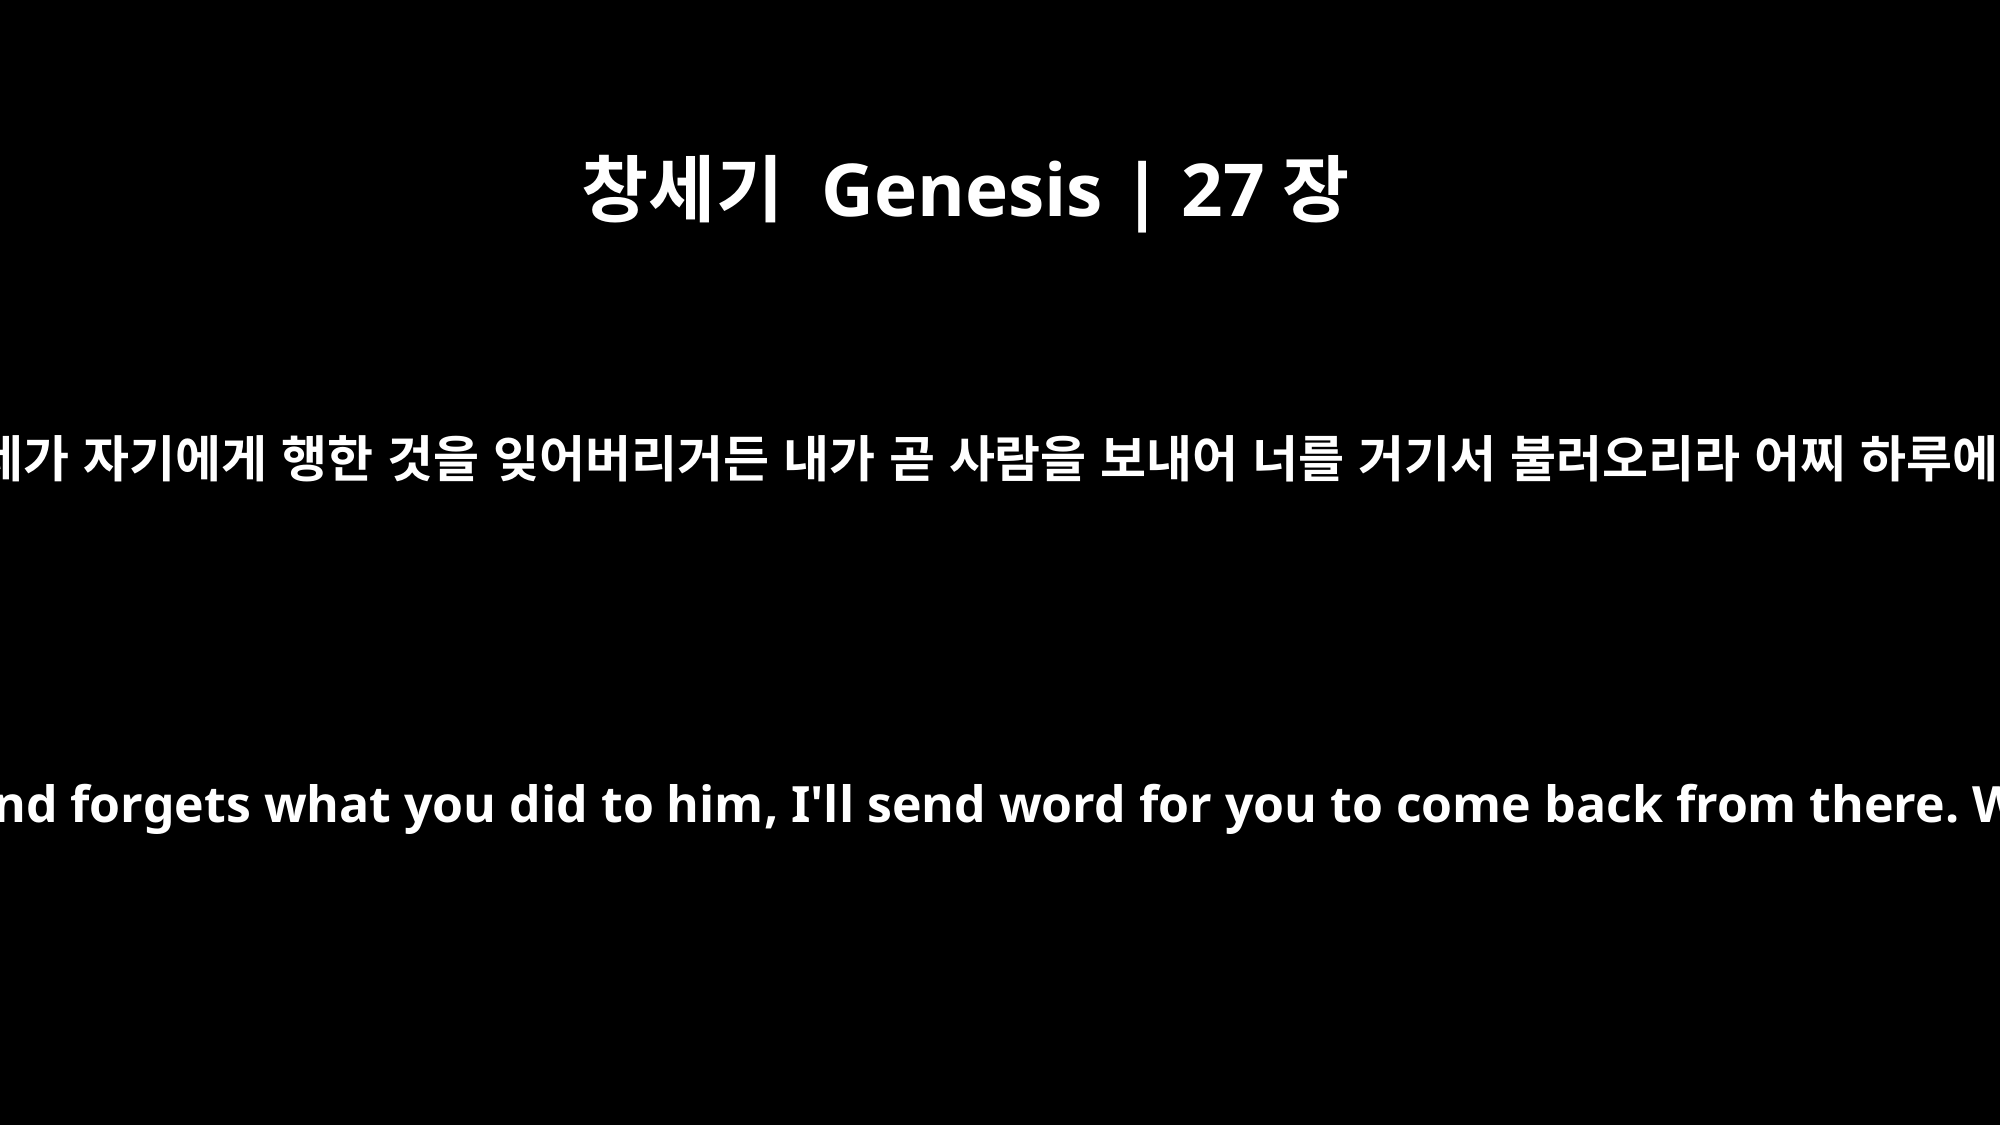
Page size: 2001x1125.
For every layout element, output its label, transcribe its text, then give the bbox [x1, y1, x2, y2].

text_box 창세기 Genesis | 27장 [566, 136, 1365, 239]
text_box When your brother is no longer angry with you and forgets what you did to him, I'll send word for you to come back from there. Why should I lose both of you in one day?" [0, 764, 2000, 840]
text_box 45 네 형의 분노가 풀려 네가 자기에게 행한 것을 잊어버리거든 내가 곧 사람을 보내어 너를 거기서 불러오리라 어찌 하루에 너희 둘을 잃으랴 [0, 359, 2000, 495]
